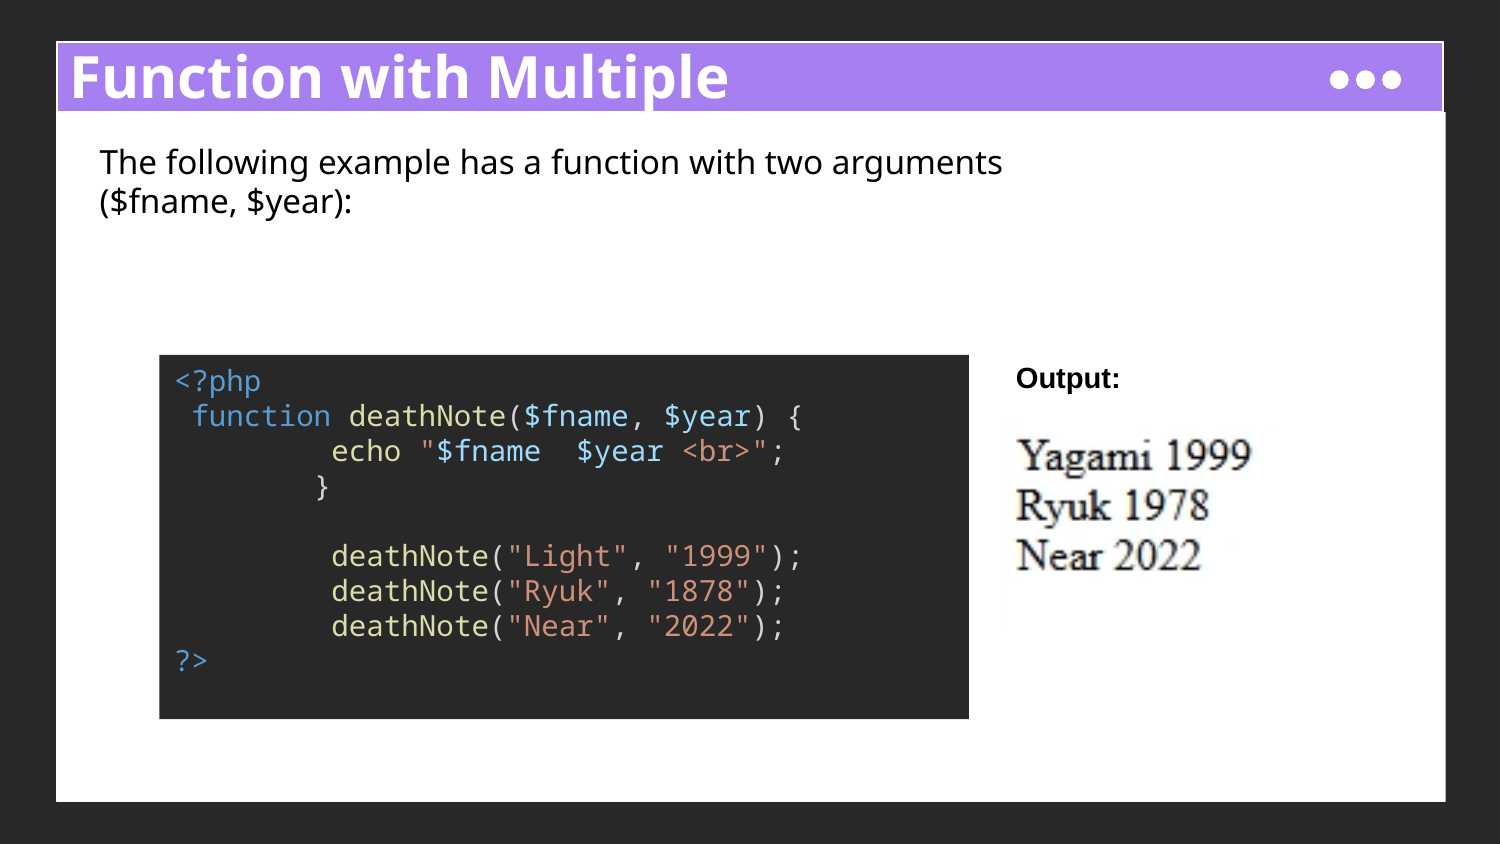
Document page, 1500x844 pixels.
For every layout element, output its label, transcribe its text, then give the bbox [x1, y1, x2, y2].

title Function with Multiple Arguments [54, 25, 1031, 120]
text_box <?php function deathNote($fname, $year) { echo "$fname $year <br>"; } deathNote("Light", "1999"); deathNote("Ryuk", "1878"); deathNote("Near", "2022"); ?> [159, 354, 969, 720]
picture [1000, 421, 1322, 632]
text_box Output: [1001, 352, 1243, 402]
text_box [56, 110, 1448, 804]
text_box The following example has a function with two arguments ($fname, $year): [84, 133, 1101, 228]
